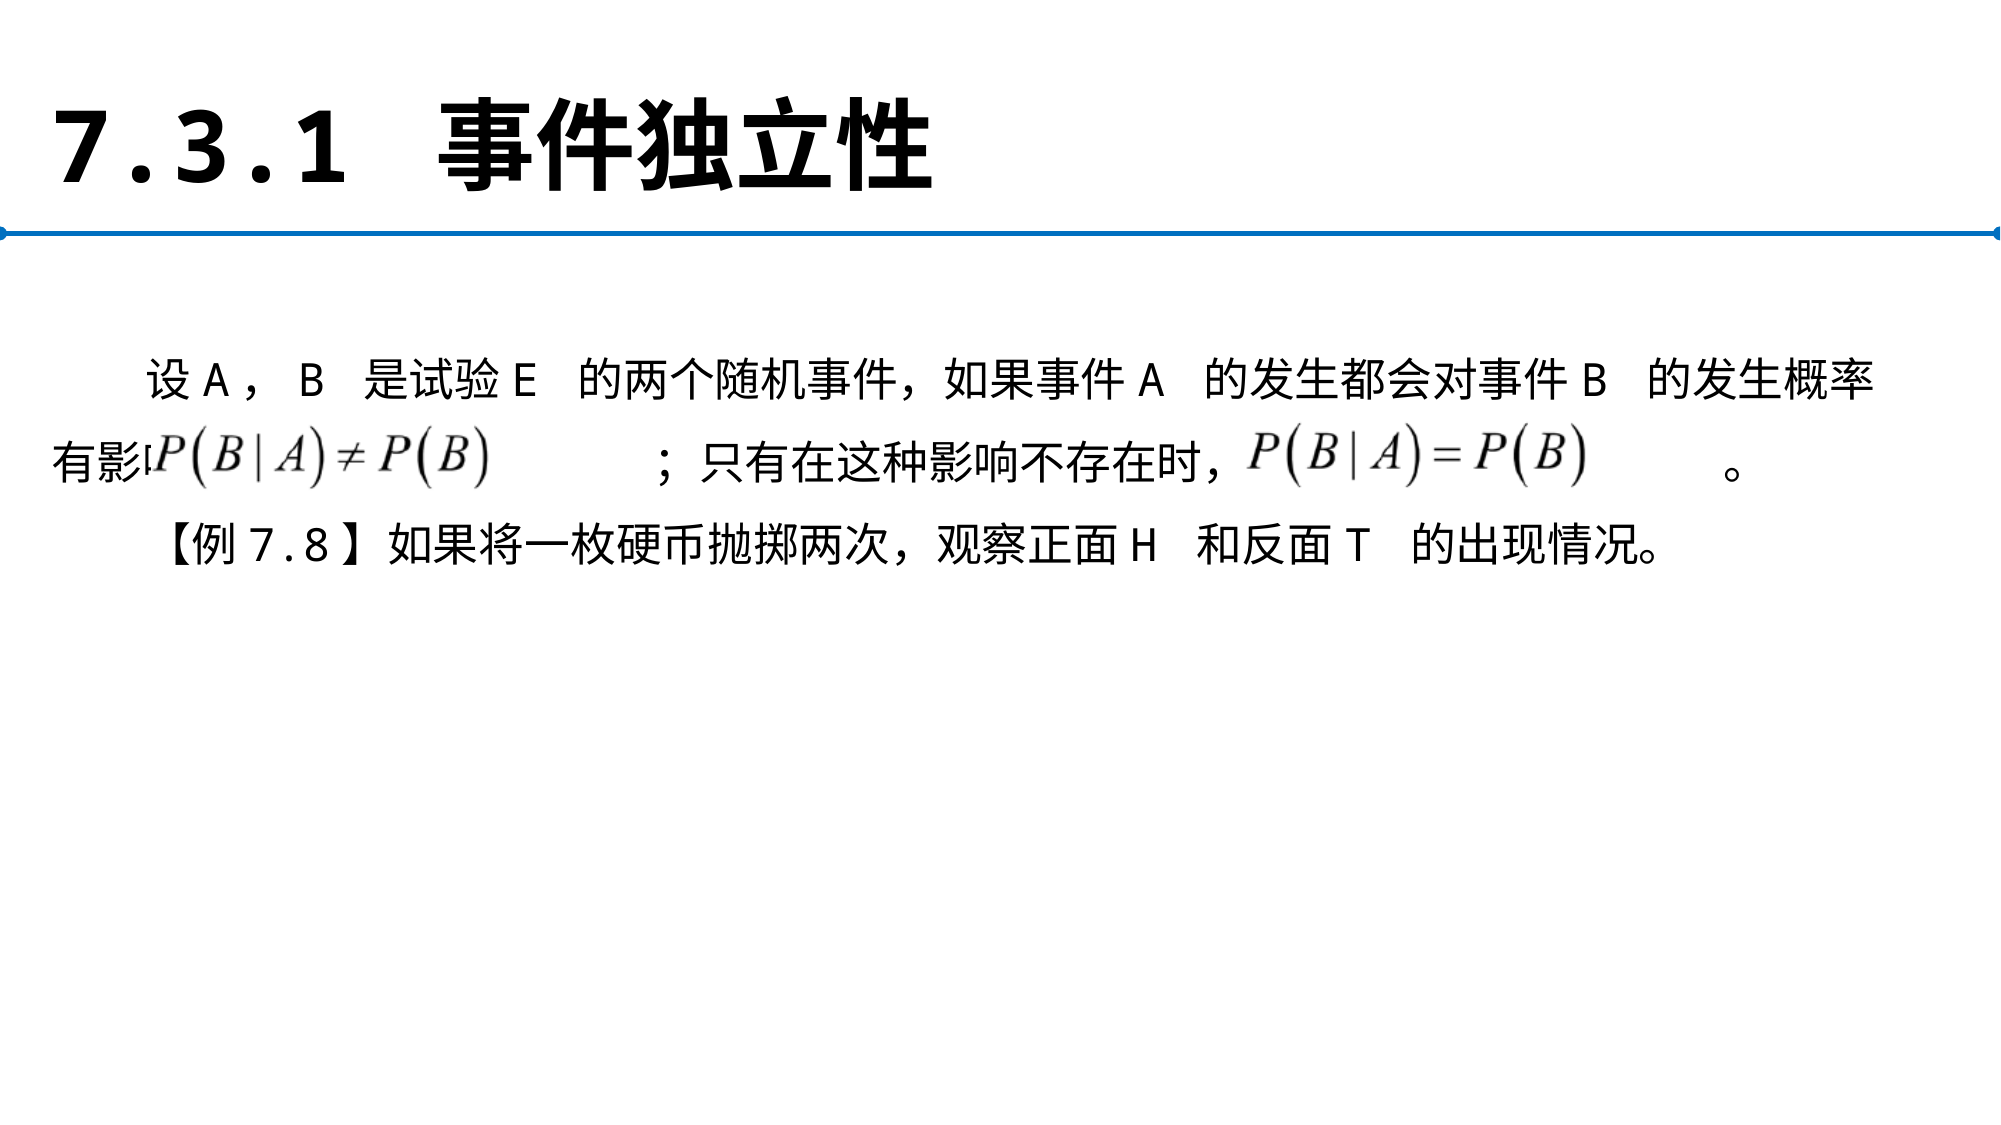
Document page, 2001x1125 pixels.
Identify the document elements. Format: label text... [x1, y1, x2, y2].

title 7.3.1 事件独立性 [36, 41, 1863, 260]
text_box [36, 316, 1909, 575]
